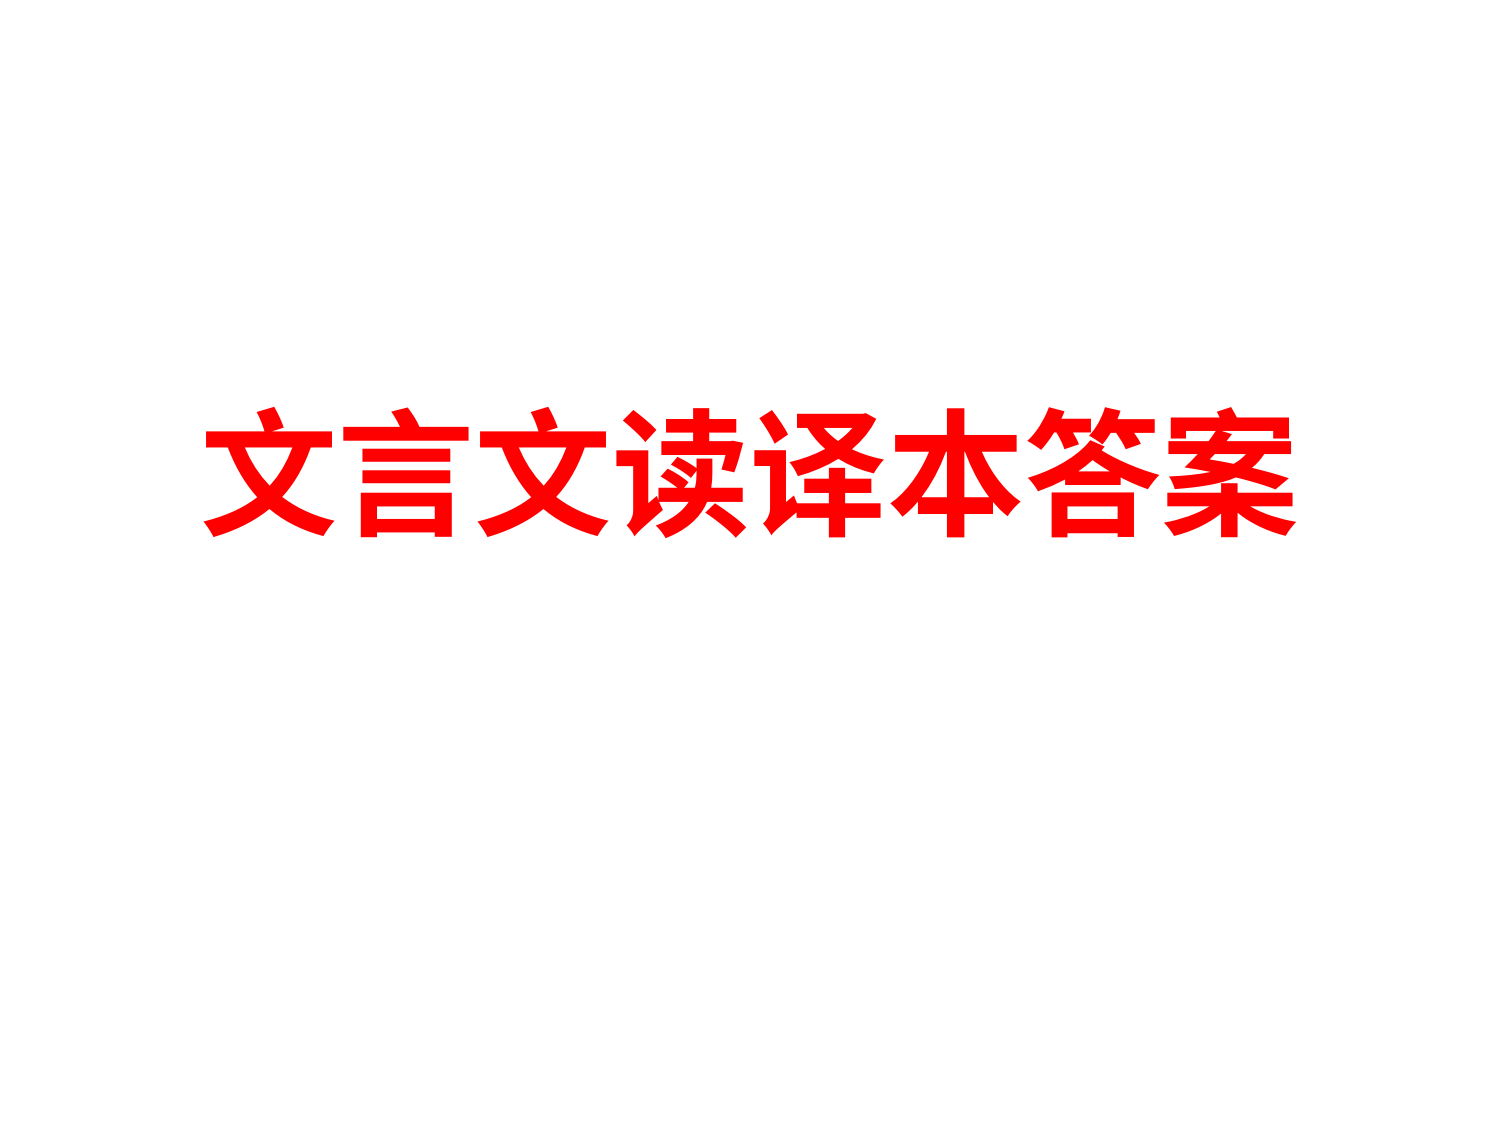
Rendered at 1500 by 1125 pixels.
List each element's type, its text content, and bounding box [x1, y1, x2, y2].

title 文言文读译本答案 [112, 349, 1388, 591]
